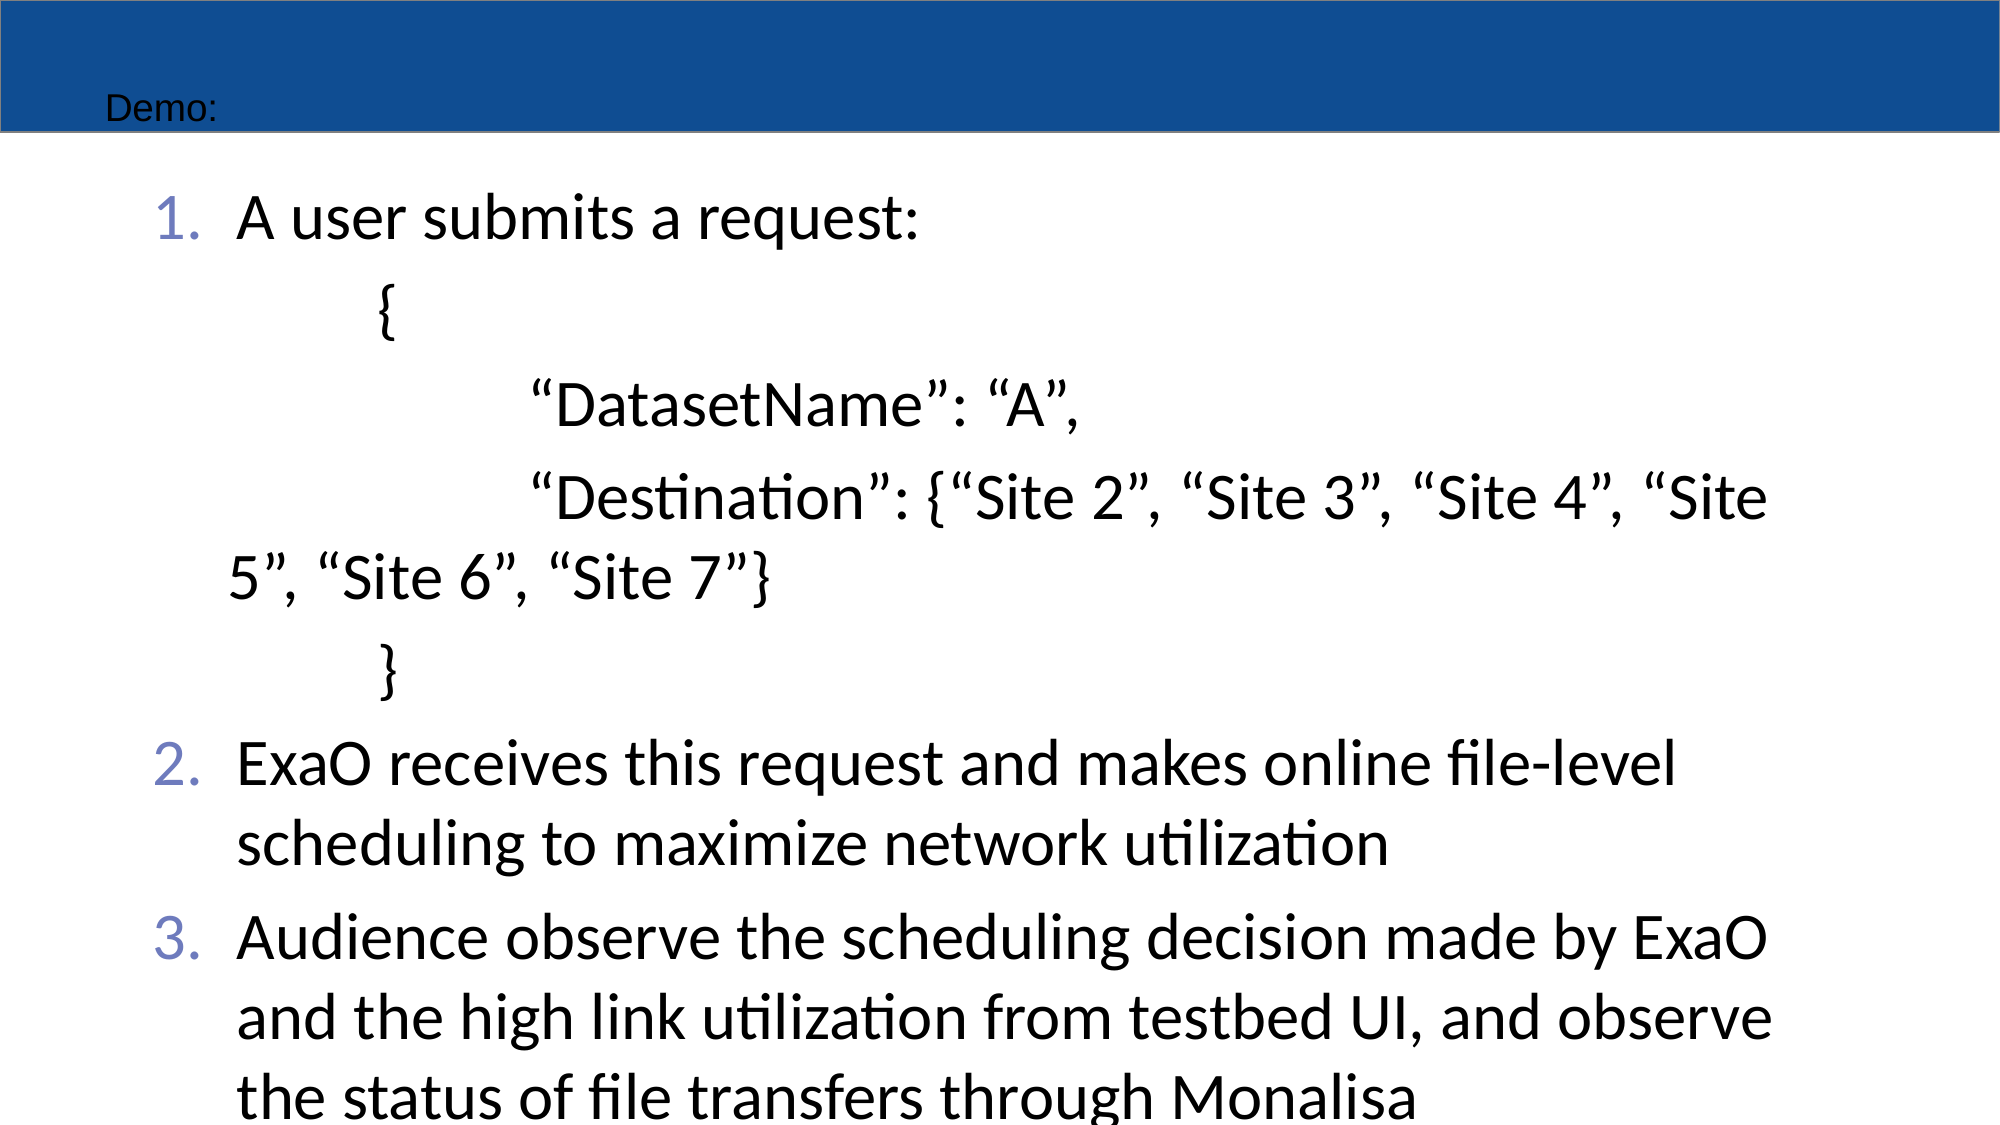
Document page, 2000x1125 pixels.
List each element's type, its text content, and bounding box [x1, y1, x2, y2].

list A user submits a request: { “DatasetName”: “A”, “Destination”: {“Site 2”, “Site 3”, “Site 4”, “Site 5”, “Site 6”, “Site 7”} } ExaO receives this request and makes online file-level scheduling to maximize network utilization Audience observe the scheduling decision made by ExaO and the high link utilization from testbed UI, and observe the status of file transfers through Monalisa [137, 165, 1863, 1094]
text_box Demo: [90, 30, 234, 137]
